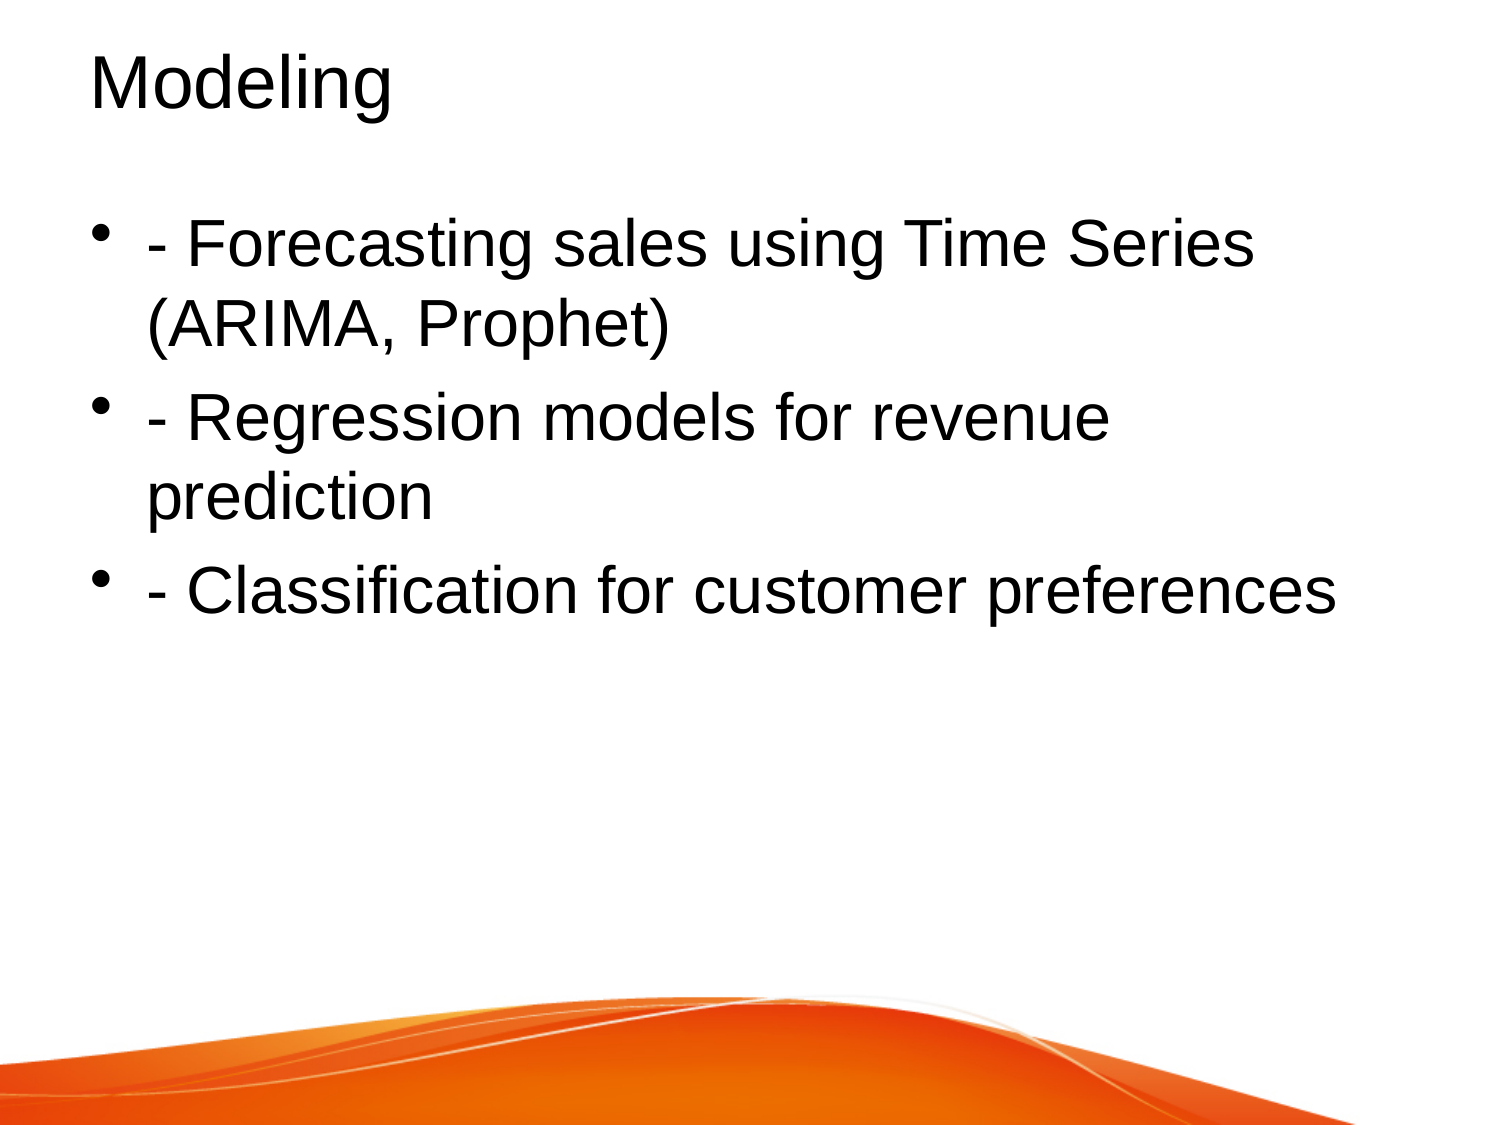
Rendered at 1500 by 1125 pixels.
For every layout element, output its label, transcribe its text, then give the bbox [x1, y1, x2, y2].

picture [0, 0, 1500, 1125]
title Modeling [74, 30, 1426, 127]
list - Forecasting sales using Time Series (ARIMA, Prophet) - Regression models for revenue prediction - Classification for customer preferences [74, 192, 1426, 1006]
